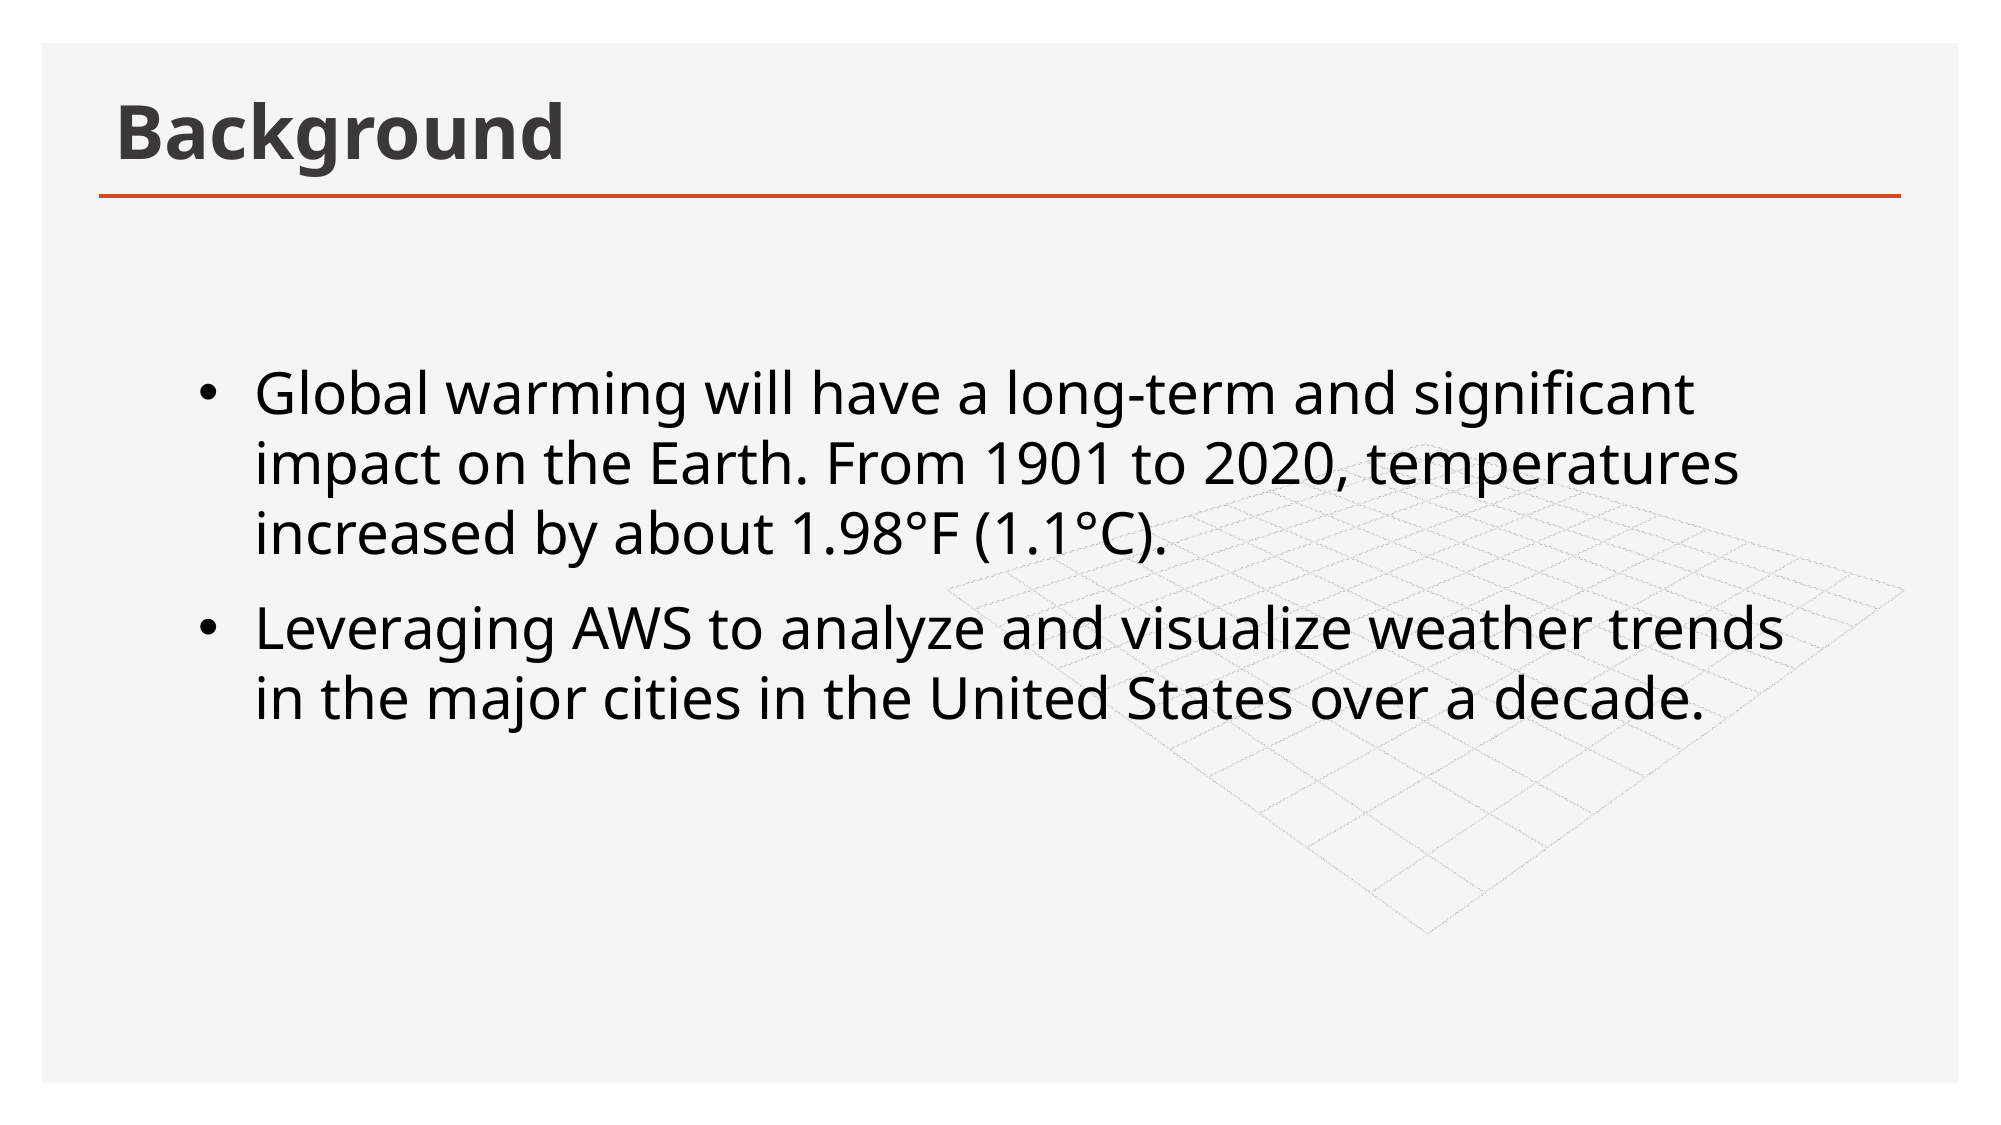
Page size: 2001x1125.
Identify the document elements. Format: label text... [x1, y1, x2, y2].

picture [946, 441, 1914, 940]
title Background [99, 73, 1901, 197]
text_box Global warming will have a long-term and significant impact on the Earth. From 1901 to 2020, temperatures increased by about 1.98°F (1.1°C). Leveraging AWS to analyze and visualize weather trends in the major cities in the United States over a decade. [183, 348, 1817, 834]
